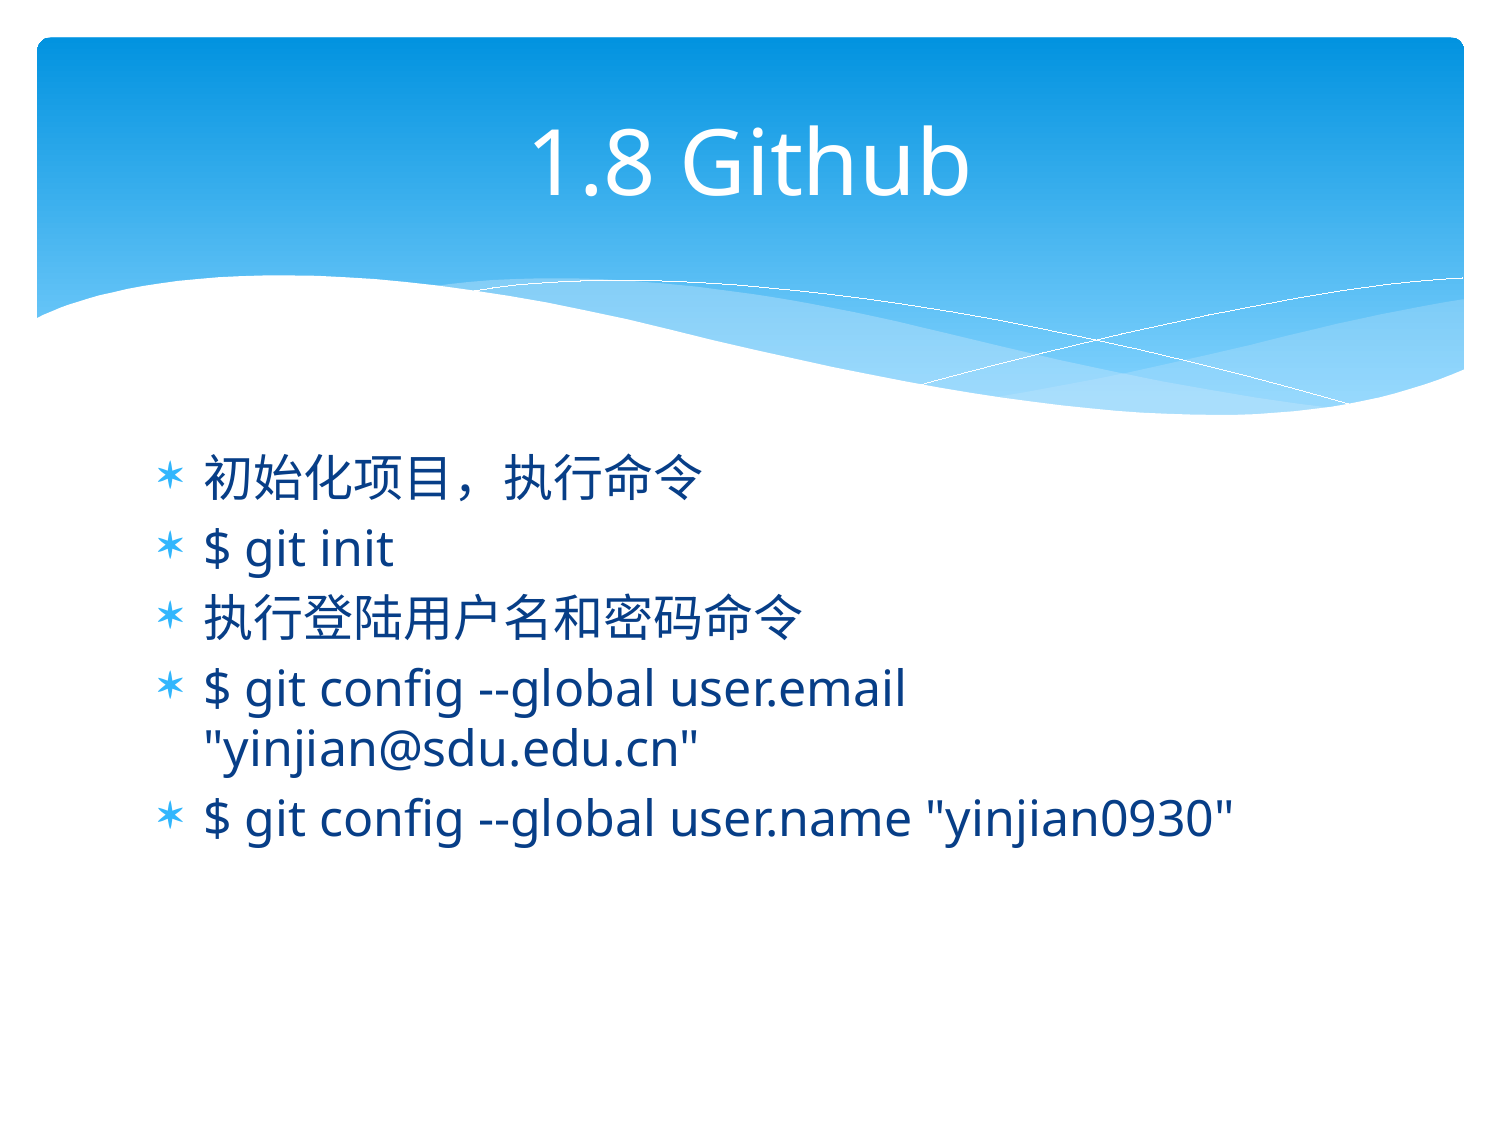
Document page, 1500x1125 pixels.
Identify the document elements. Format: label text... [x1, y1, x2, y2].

list 初始化项目，执行命令 $ git init 执行登陆用户名和密码命令 $ git config --global user.email "yinjian@sdu.edu.cn" $ git config --global user.name "yinjian0930" [143, 438, 1359, 1036]
title 1.8 Github [75, 55, 1425, 261]
